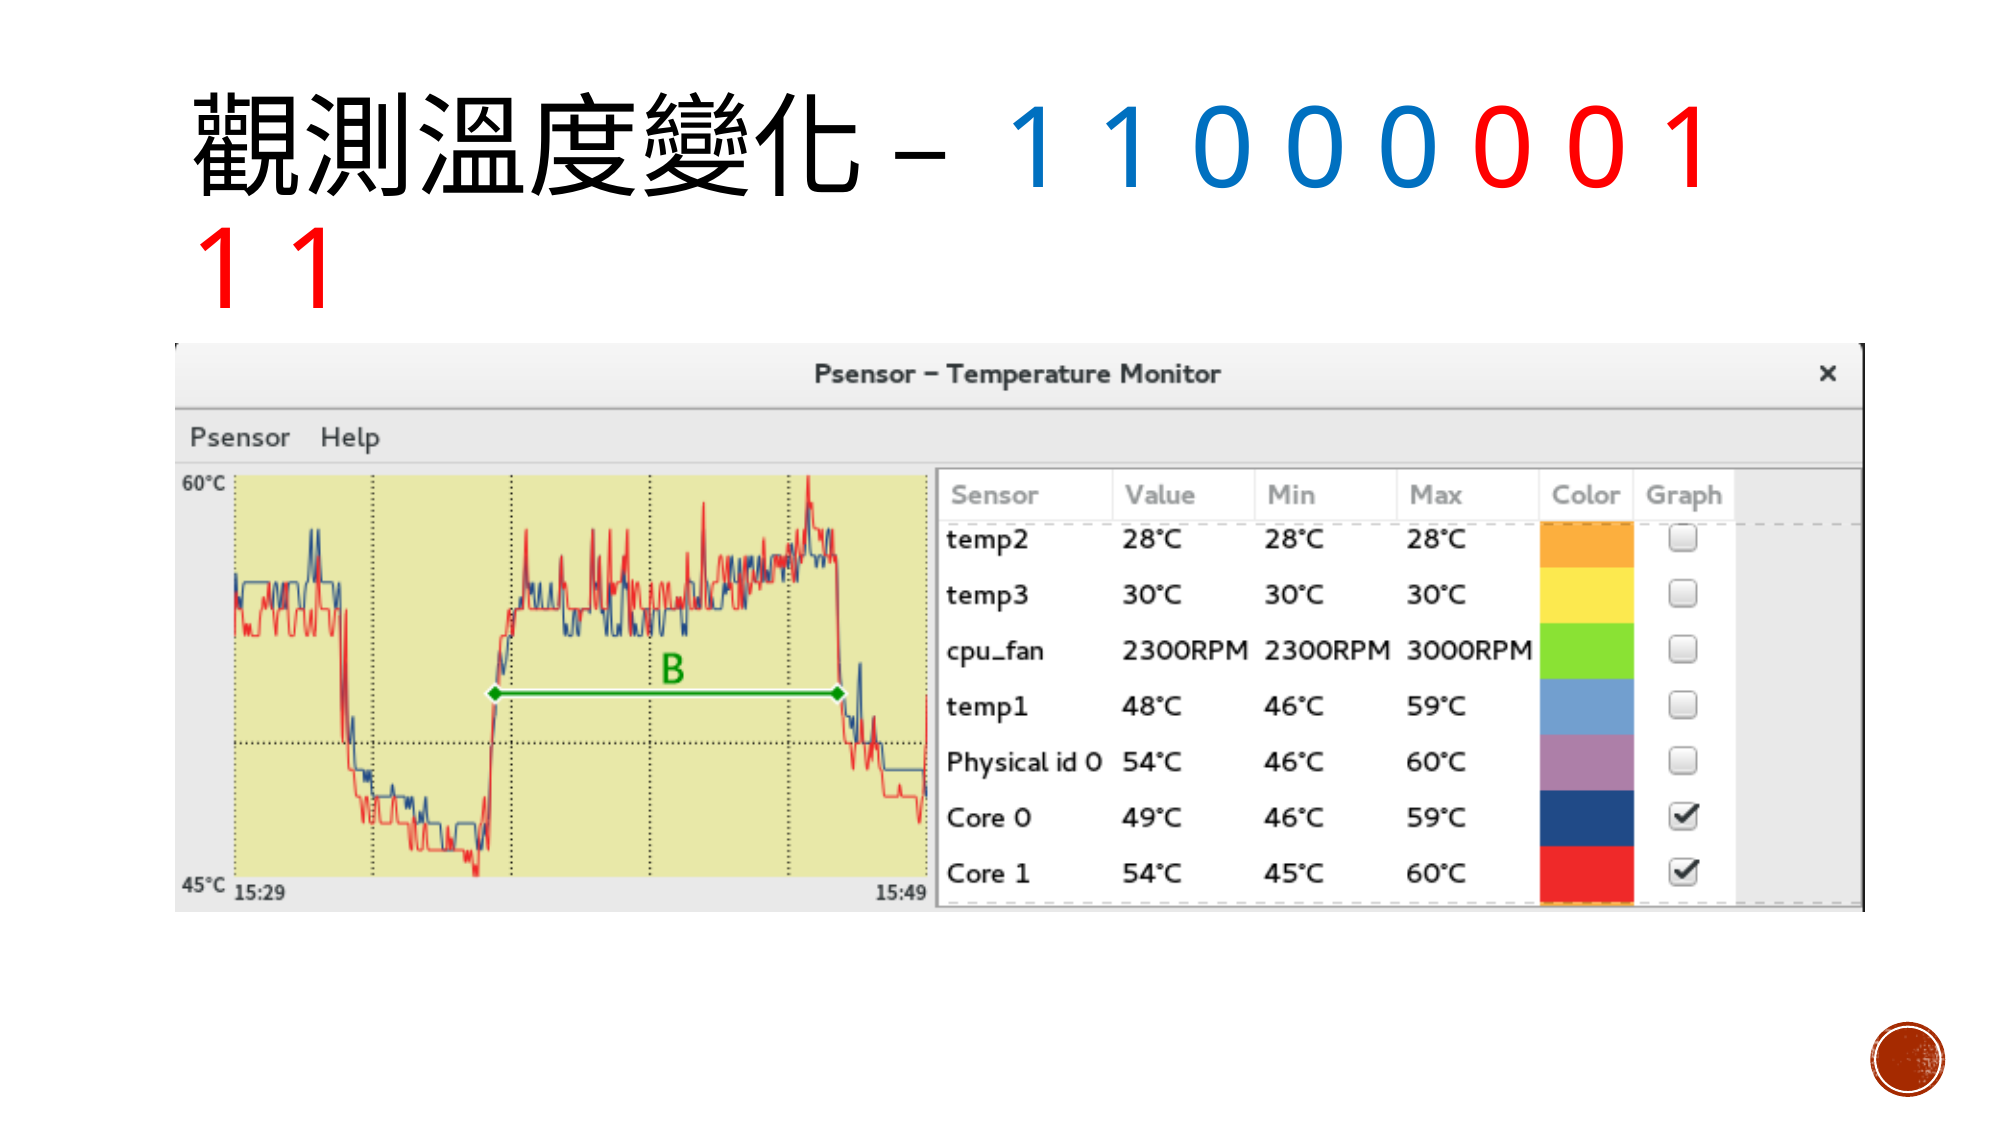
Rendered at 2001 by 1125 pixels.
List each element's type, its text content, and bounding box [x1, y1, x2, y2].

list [176, 344, 1863, 910]
title 觀測溫度變化 – 1 1 0 0 0 0 0 1 1 1 [175, 79, 1826, 342]
